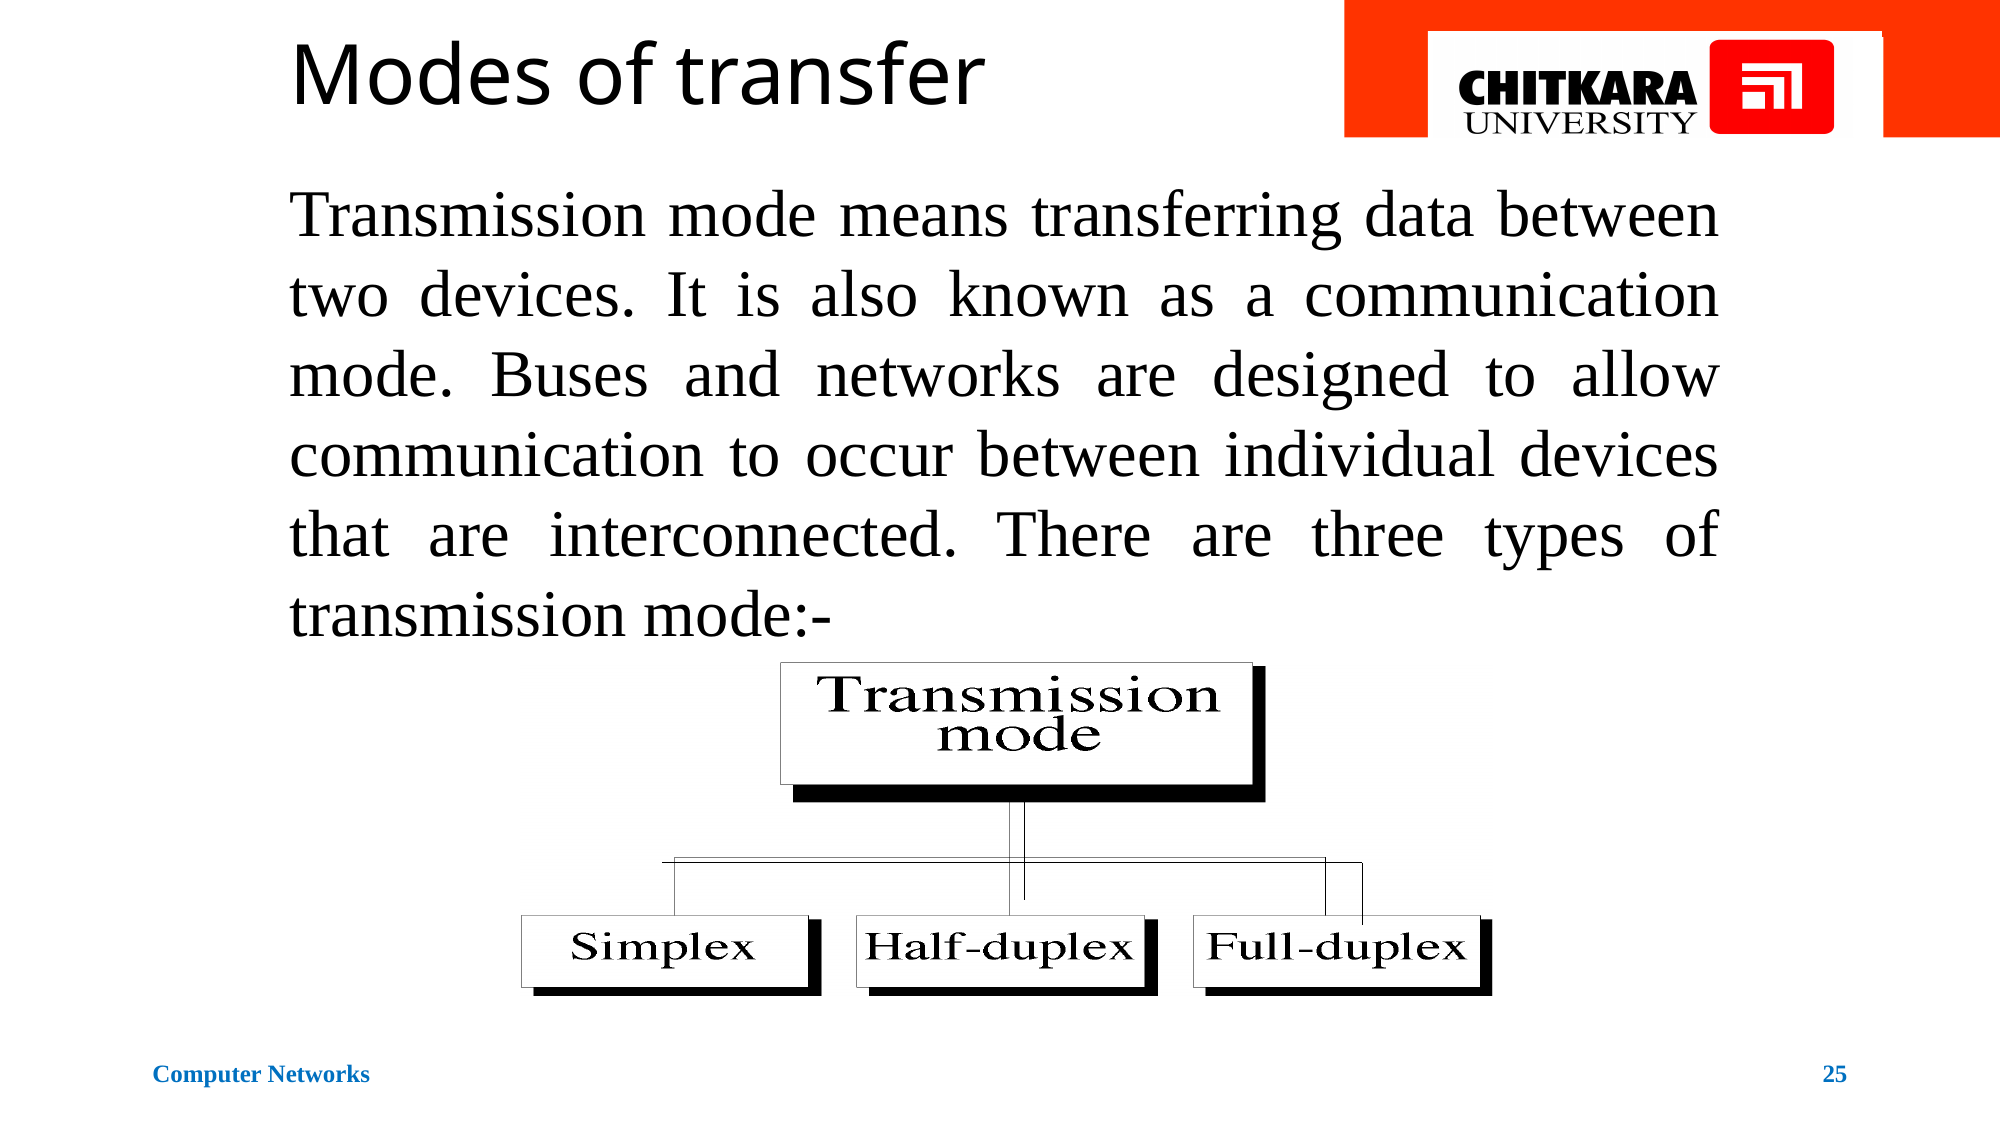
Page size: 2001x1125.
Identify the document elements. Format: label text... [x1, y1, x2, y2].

picture [520, 662, 1493, 996]
title Modes of transfer [287, 0, 1490, 162]
slide_number 25 [1412, 1042, 1863, 1103]
text_box Transmission mode means transferring data between two devices. It is also known as a communication mode. Buses and networks are designed to allow communication to occur between individual devices that are interconnected. There are three types of transmission mode:- [275, 162, 1738, 657]
picture [1490, 37, 1854, 138]
slide_number Computer Networks [137, 1042, 588, 1103]
